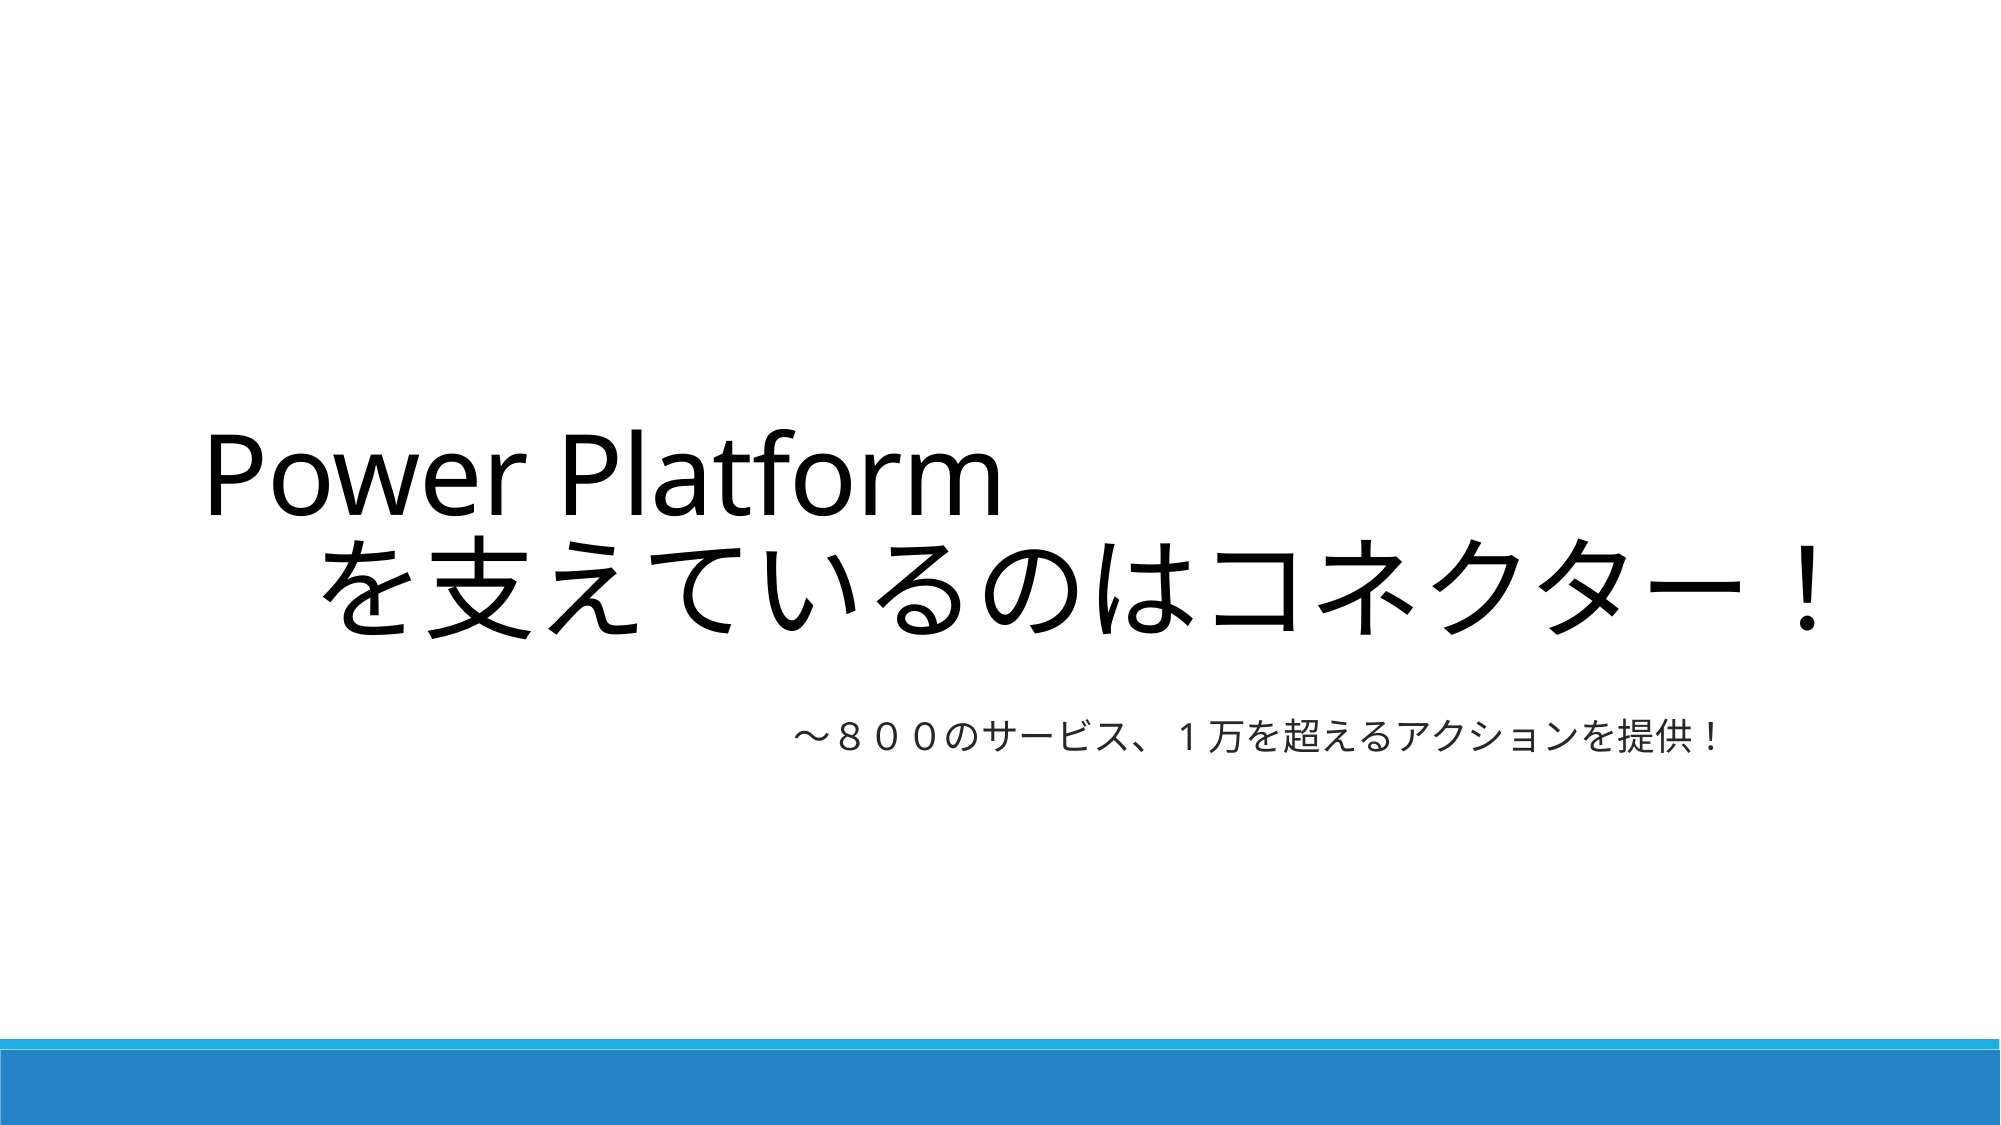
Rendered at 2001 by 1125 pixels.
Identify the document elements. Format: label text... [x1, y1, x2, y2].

text_box Power Platform を支えているのはコネクター！ [185, 370, 2000, 661]
text_box ～８００のサービス、1万を超えるアクションを提供！ [252, 705, 1746, 765]
